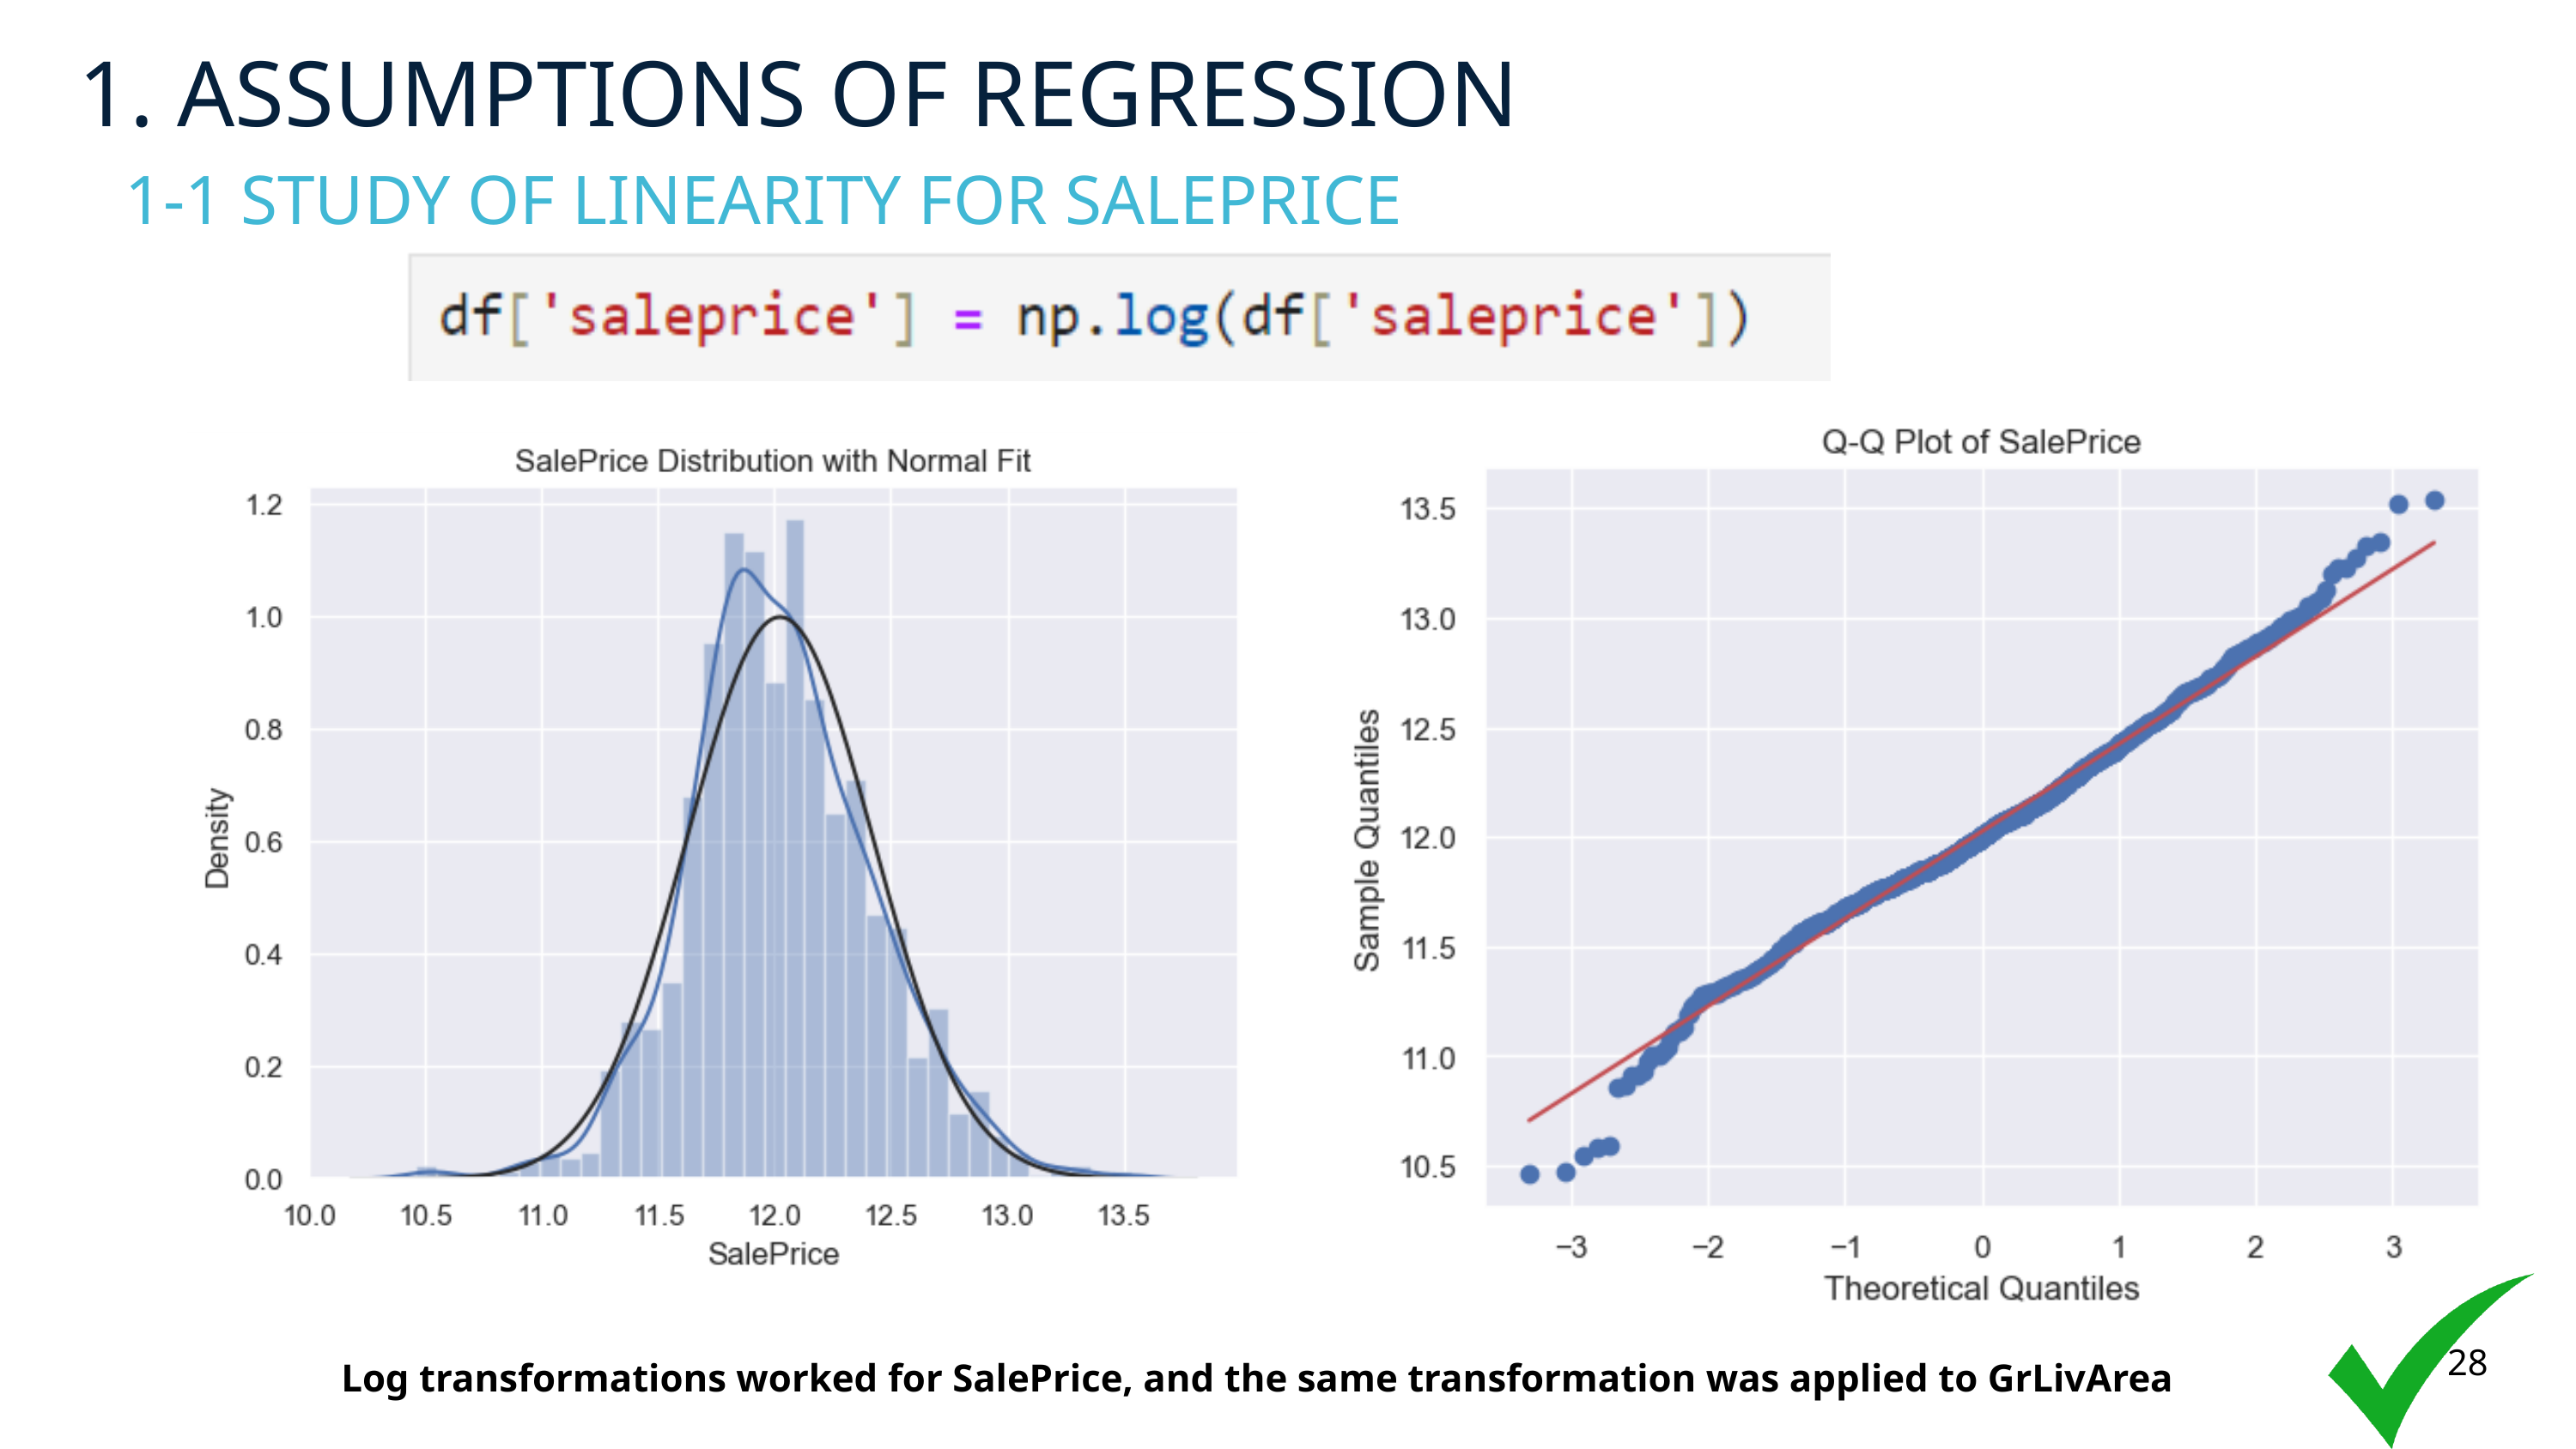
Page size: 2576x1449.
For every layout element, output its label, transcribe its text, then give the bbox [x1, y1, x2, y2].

text_box [1337, 408, 2499, 1325]
text_box [404, 252, 1831, 381]
text_box Log transformations worked for SalePrice, and the same transformation was applied to GrLivArea [295, 1347, 2220, 1400]
text_box 28 [2447, 1332, 2489, 1384]
text_box [2328, 1273, 2535, 1449]
text_box [187, 431, 1258, 1288]
text_box 1-1 STUDY OF LINEARITY FOR SALEPRICE [125, 156, 2576, 238]
text_box 1. ASSUMPTIONS OF REGRESSION [78, 36, 2287, 145]
